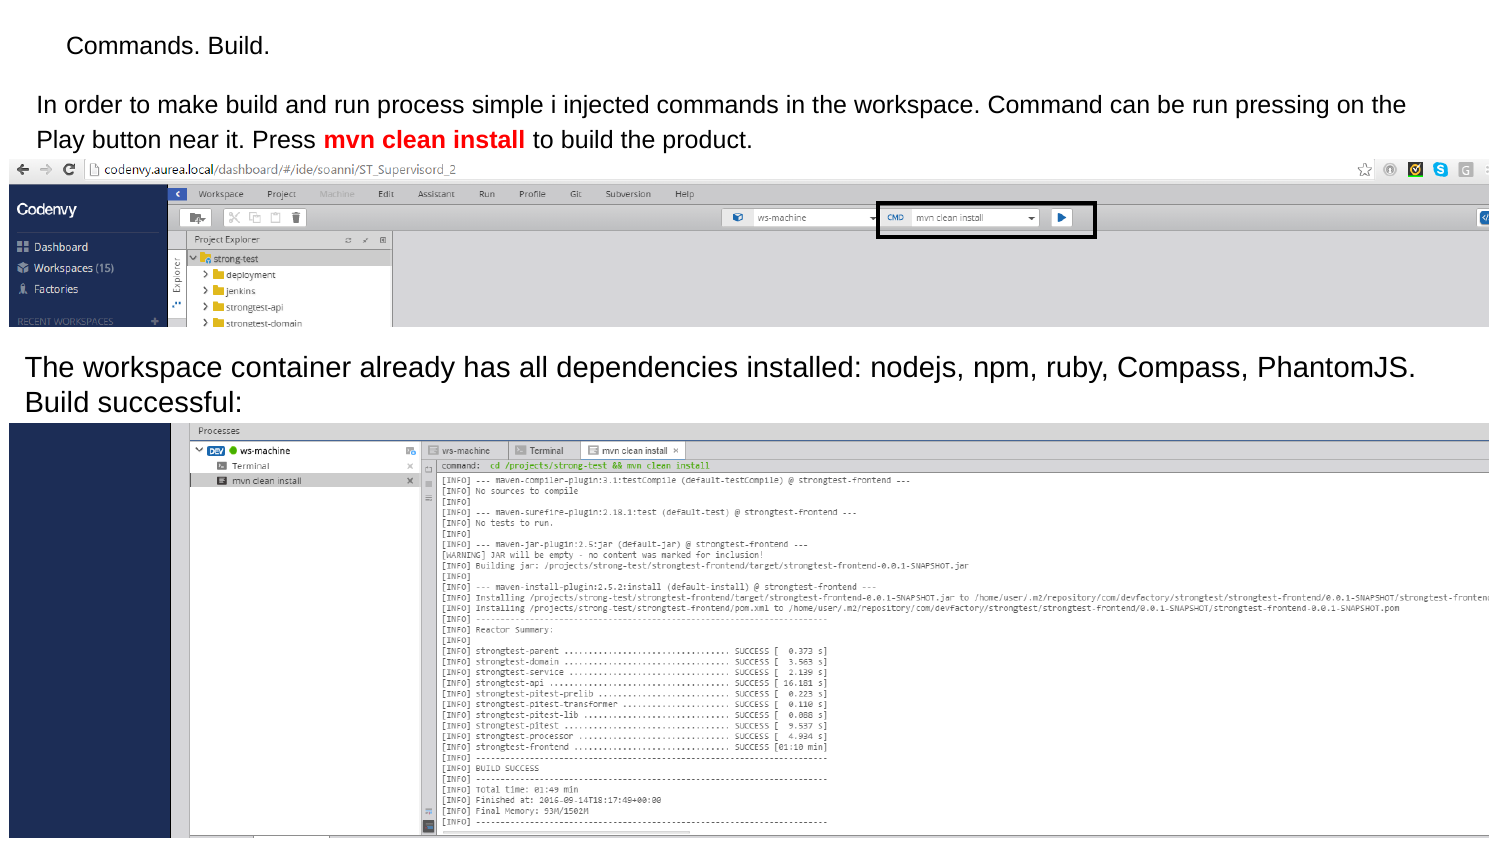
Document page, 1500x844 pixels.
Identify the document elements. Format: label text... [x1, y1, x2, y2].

picture [9, 423, 1489, 839]
picture [9, 159, 1489, 327]
list In order to make build and run process simple i injected commands in the workspace. Command can be run pressing on the Play button near it. Press mvn clean install to build the product. [21, 69, 1477, 158]
title Commands. Build. [51, 14, 1449, 69]
text_box The workspace container already has all dependencies installed: nodejs, npm, ruby, Compass, PhantomJS. Build successful: [9, 334, 1489, 423]
